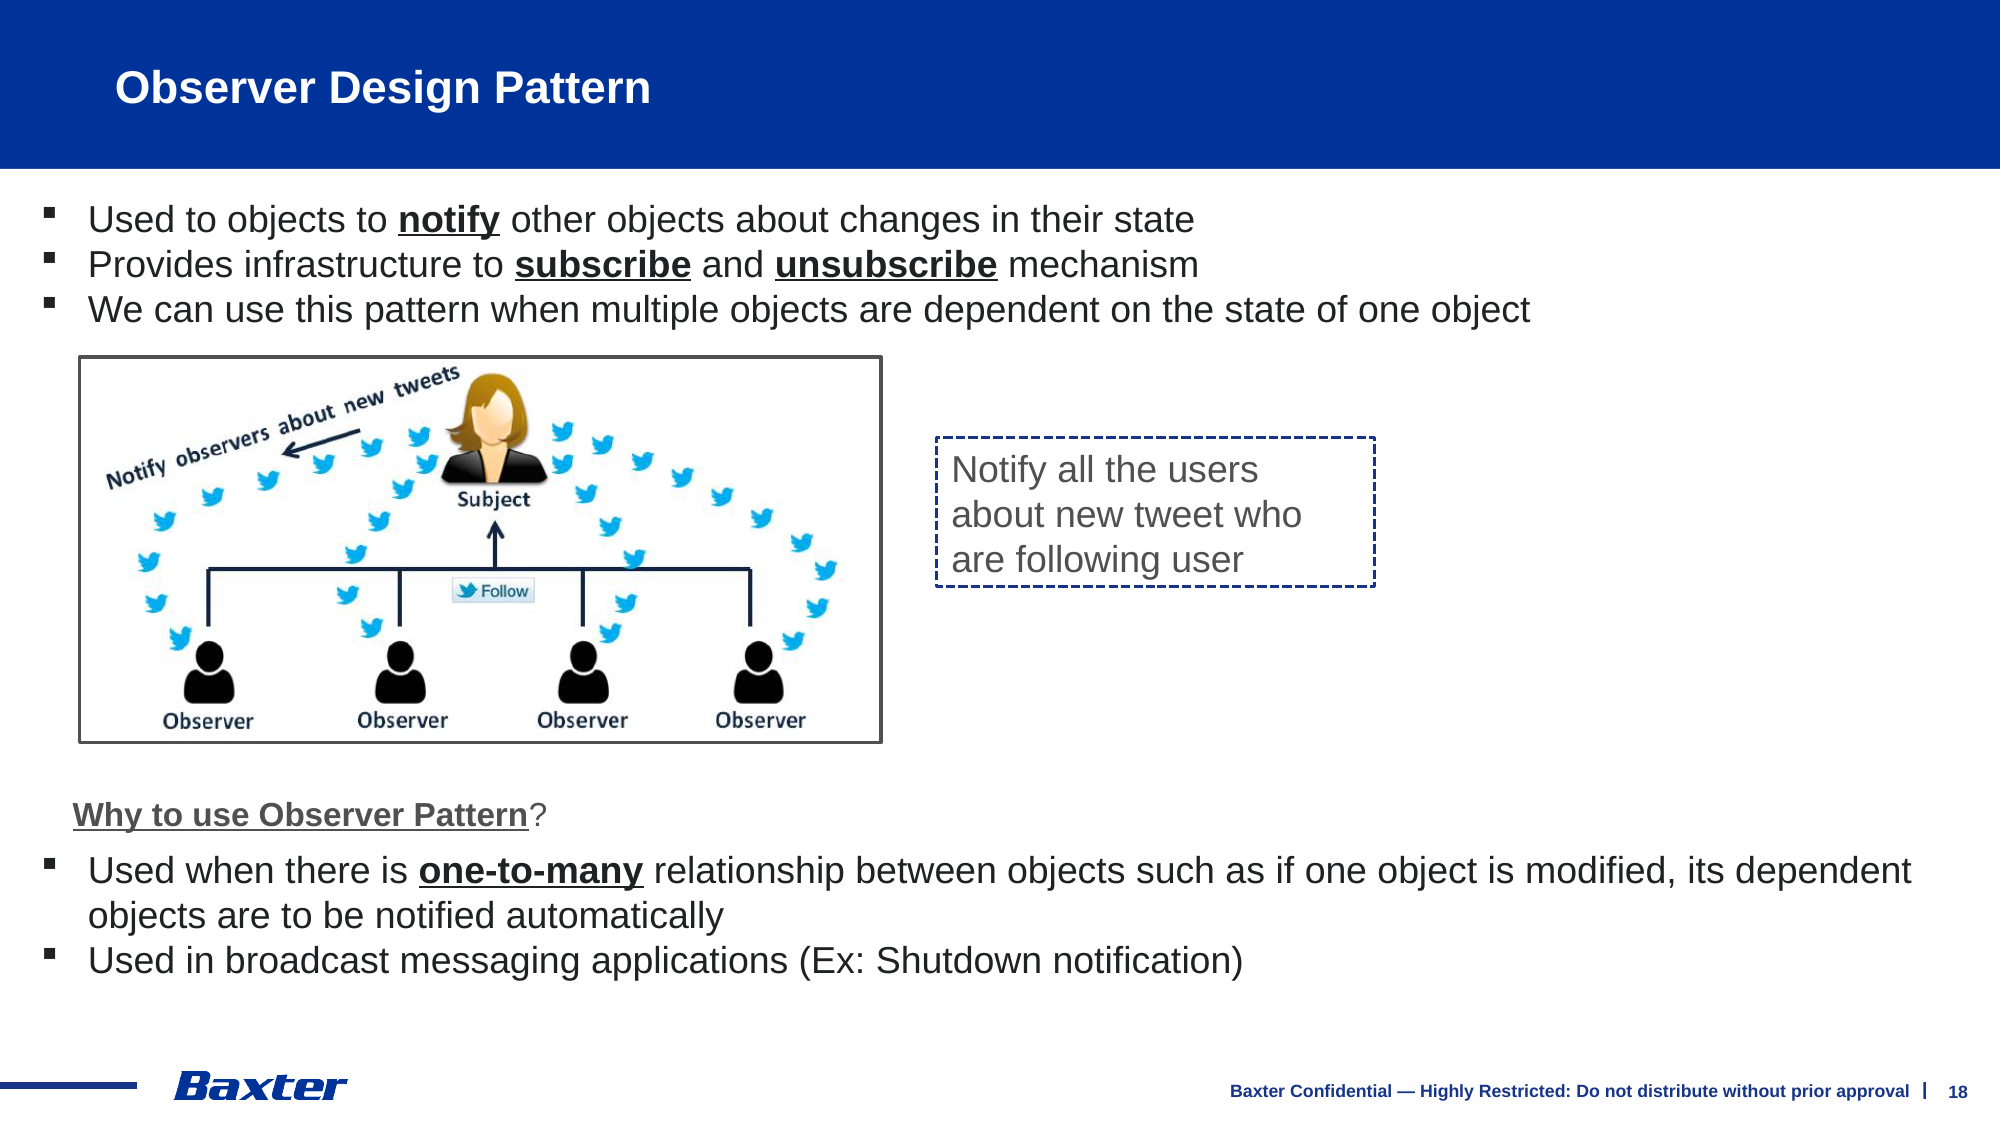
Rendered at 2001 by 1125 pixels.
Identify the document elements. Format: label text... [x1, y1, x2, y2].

slide_number 18 [1888, 1061, 1983, 1122]
picture [81, 359, 880, 741]
footer Baxter Confidential — Highly Restricted: Do not distribute without prior approval [936, 1061, 1888, 1120]
text_box Notify all the users about new tweet who are following user [936, 437, 1375, 587]
picture [173, 1071, 348, 1100]
text_box Used when there is one-to-many relationship between objects such as if one object is modified, its dependent objects are to be notified automatically Used in broadcast messaging applications (Ex: Shutdown notification) [26, 838, 1983, 989]
text_box Why to use Observer Pattern? [57, 786, 567, 838]
text_box Used to objects to notify other objects about changes in their state Provides infrastructure to subscribe and unsubscribe mechanism We can use this pattern when multiple objects are dependent on the state of one object [26, 187, 1847, 337]
title Observer Design Pattern [99, 41, 678, 136]
